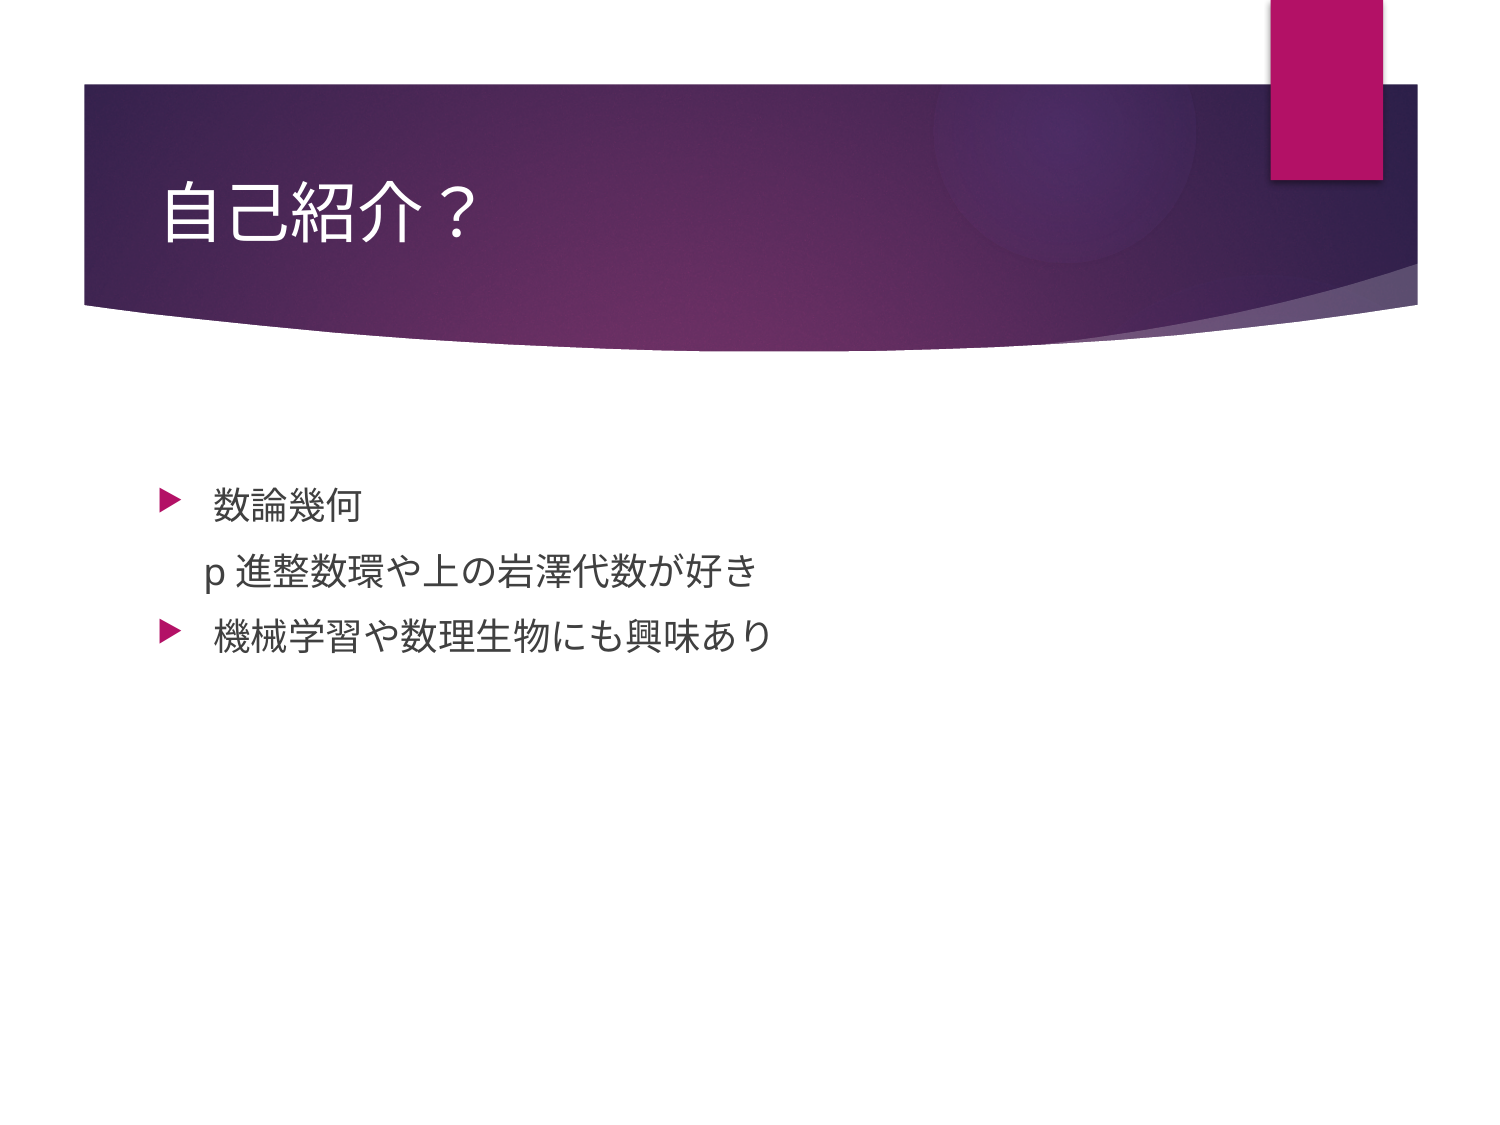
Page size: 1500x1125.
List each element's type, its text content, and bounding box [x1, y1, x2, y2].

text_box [744, 547, 756, 578]
title 自己紹介？ [142, 152, 1183, 269]
